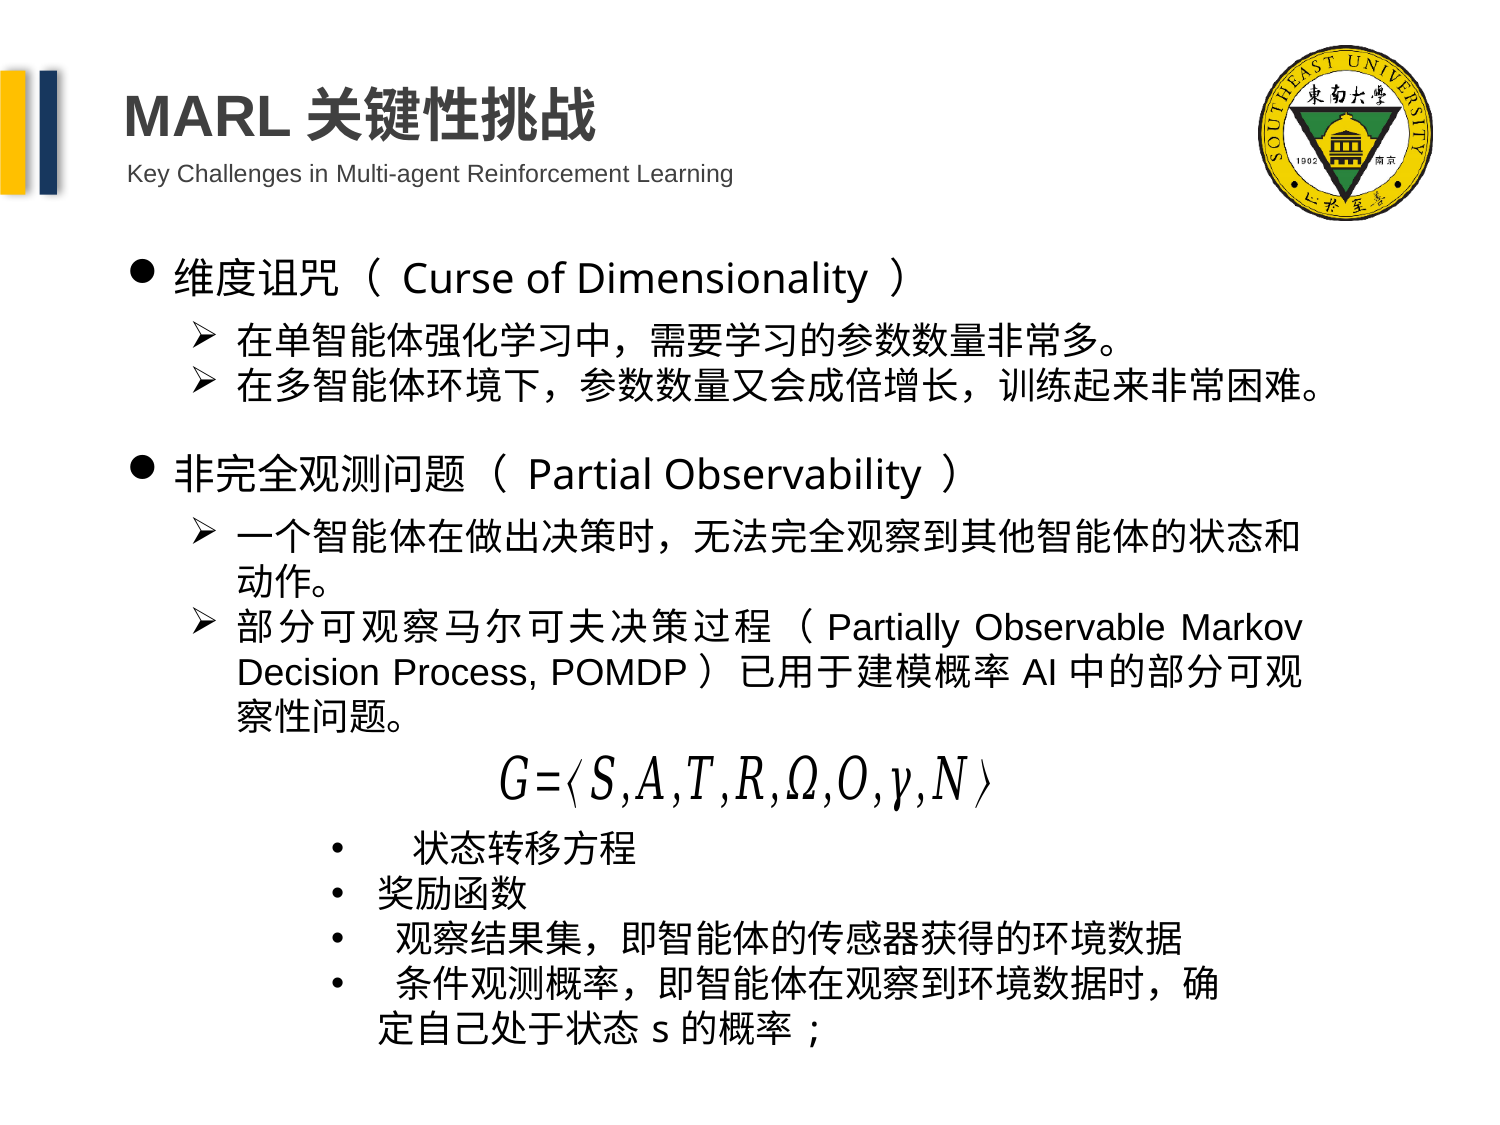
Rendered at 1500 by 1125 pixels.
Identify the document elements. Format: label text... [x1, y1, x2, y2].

text_box 在单智能体强化学习中，需要学习的参数数量非常多。 在多智能体环境下，参数数量又会成倍增长，训练起来非常困难。 [174, 309, 1318, 415]
text_box 一个智能体在做出决策时，无法完全观察到其他智能体的状态和动作。 部分可观察马尔可夫决策过程（Partially Observable Markov Decision Process, POMDP）已用于建模概率AI中的部分可观察性问题。 [174, 505, 1318, 746]
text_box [0, 70, 57, 195]
text_box 非完全观测问题（ Partial Observability ） [112, 440, 1033, 505]
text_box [112, 70, 768, 196]
text_box 维度诅咒（ Curse of Dimensionality ） [112, 244, 958, 310]
picture [1258, 45, 1433, 221]
